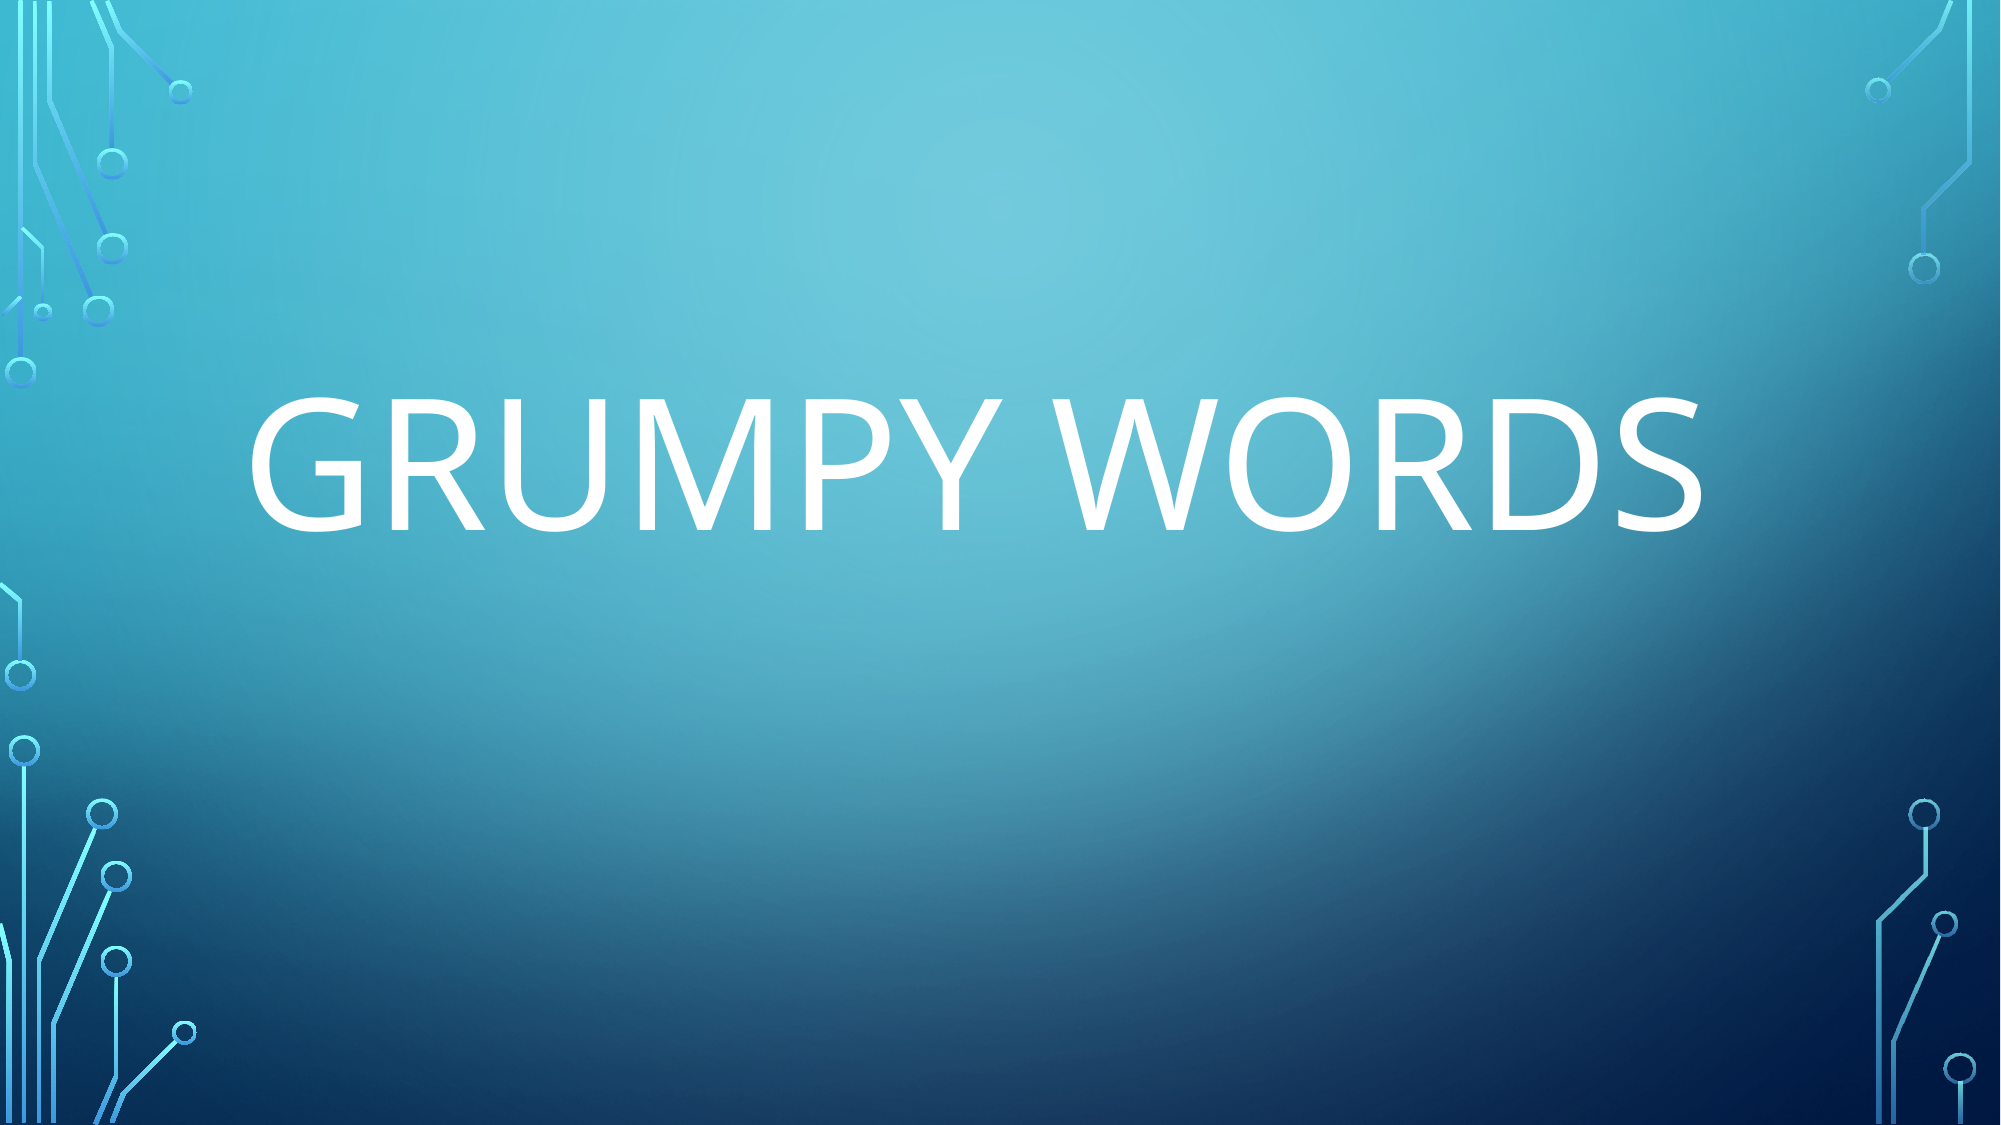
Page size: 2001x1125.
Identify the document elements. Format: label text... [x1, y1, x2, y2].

title Grumpy words [187, 101, 1813, 840]
